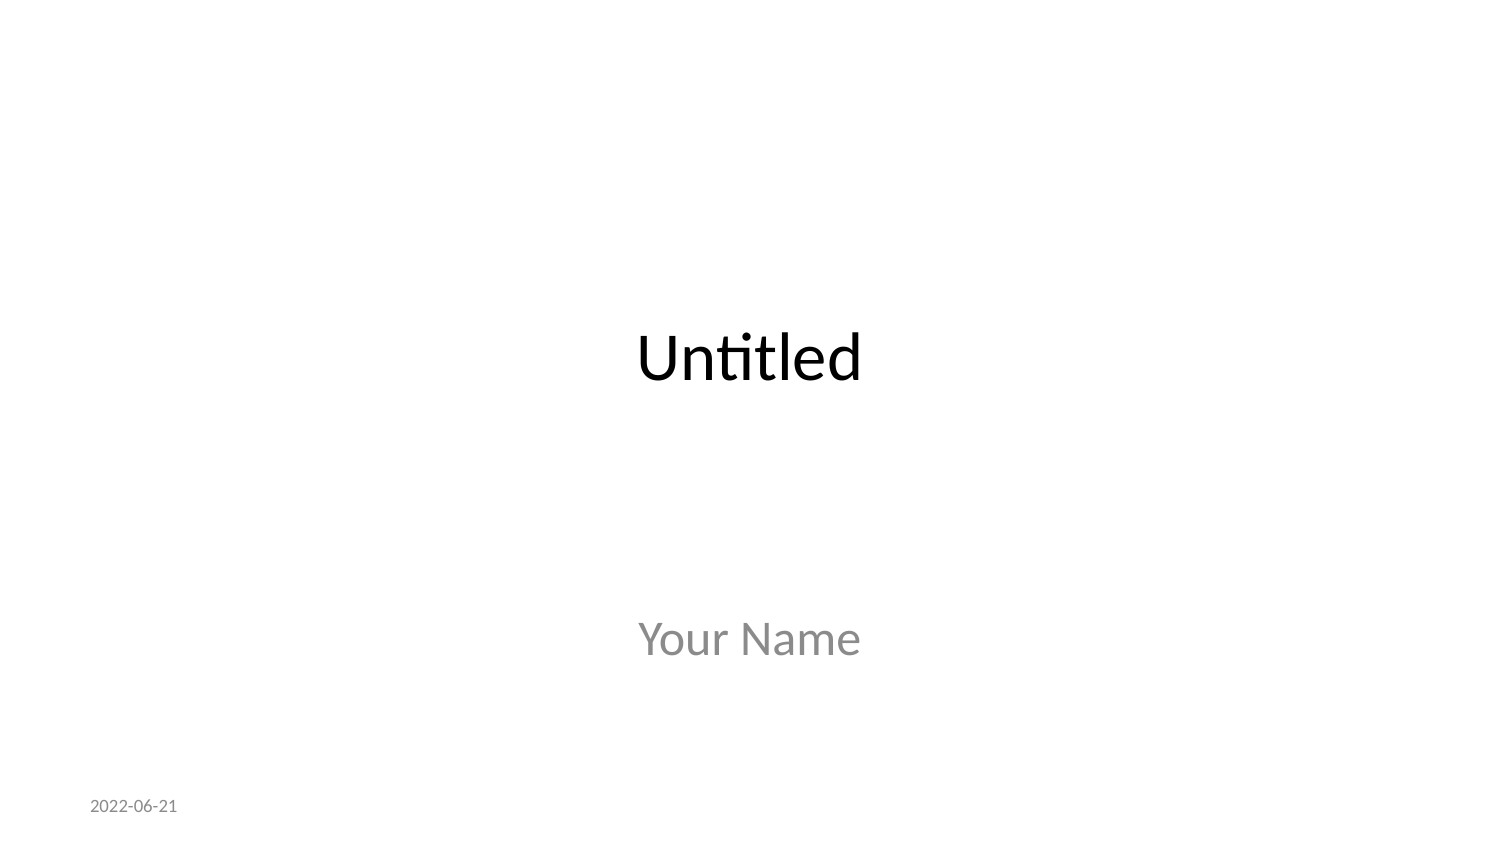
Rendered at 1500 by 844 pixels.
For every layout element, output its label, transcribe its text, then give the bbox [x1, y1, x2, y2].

subtitle Your Name [225, 478, 1275, 694]
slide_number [75, 782, 425, 827]
title Untitled [112, 262, 1388, 443]
